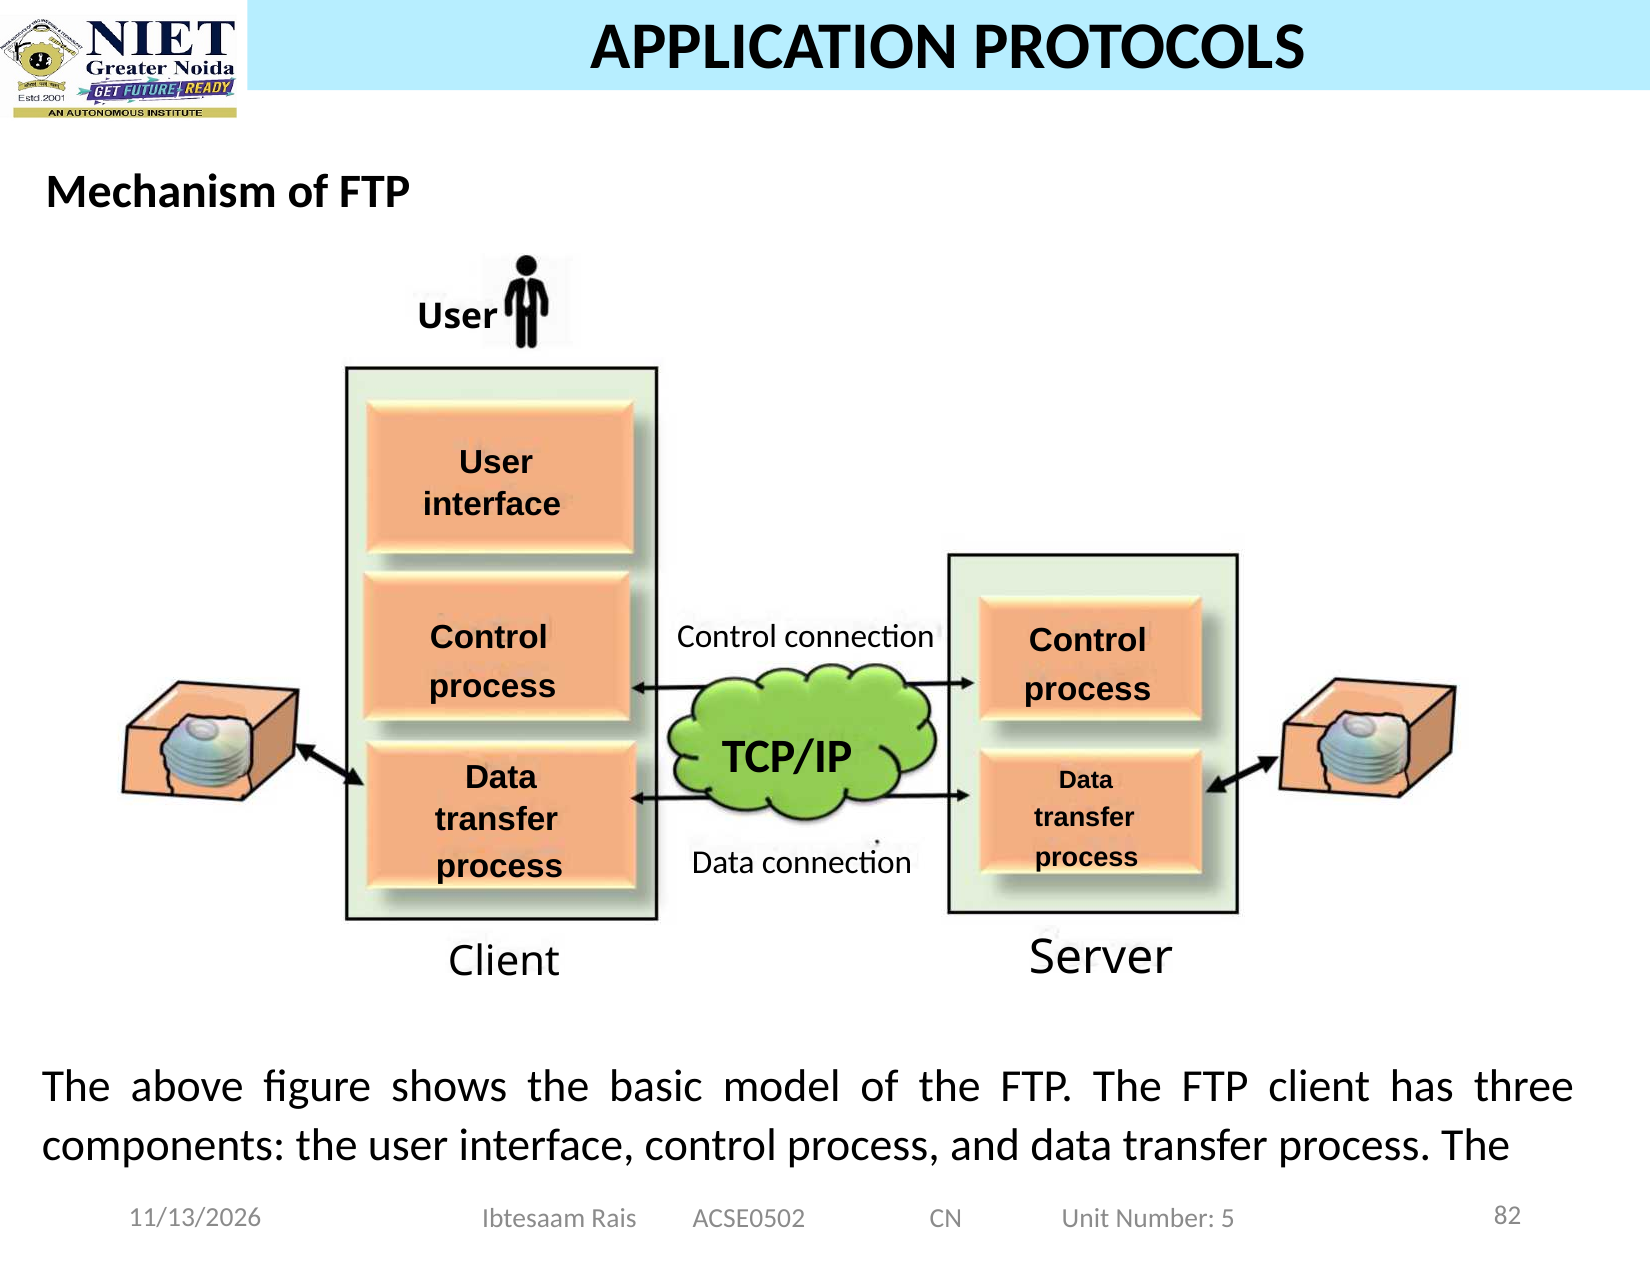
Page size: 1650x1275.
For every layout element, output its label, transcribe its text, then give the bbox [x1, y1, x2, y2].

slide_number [113, 1181, 300, 1250]
picture [0, 0, 237, 146]
text_box Mechanism of FTP [45, 159, 412, 199]
title APPLICATION PROTOCOLS [247, 0, 1650, 91]
slide_number 82 [1433, 1179, 1537, 1248]
picture [100, 229, 1483, 1007]
footer Ibtesaam Rais ACSE0502 CN Unit Number: 5 [405, 1184, 1314, 1250]
text_box The above figure shows the basic model of the FTP. The FTP client has three components: the user interface, control process, and data transfer process. The [41, 1051, 1576, 1158]
